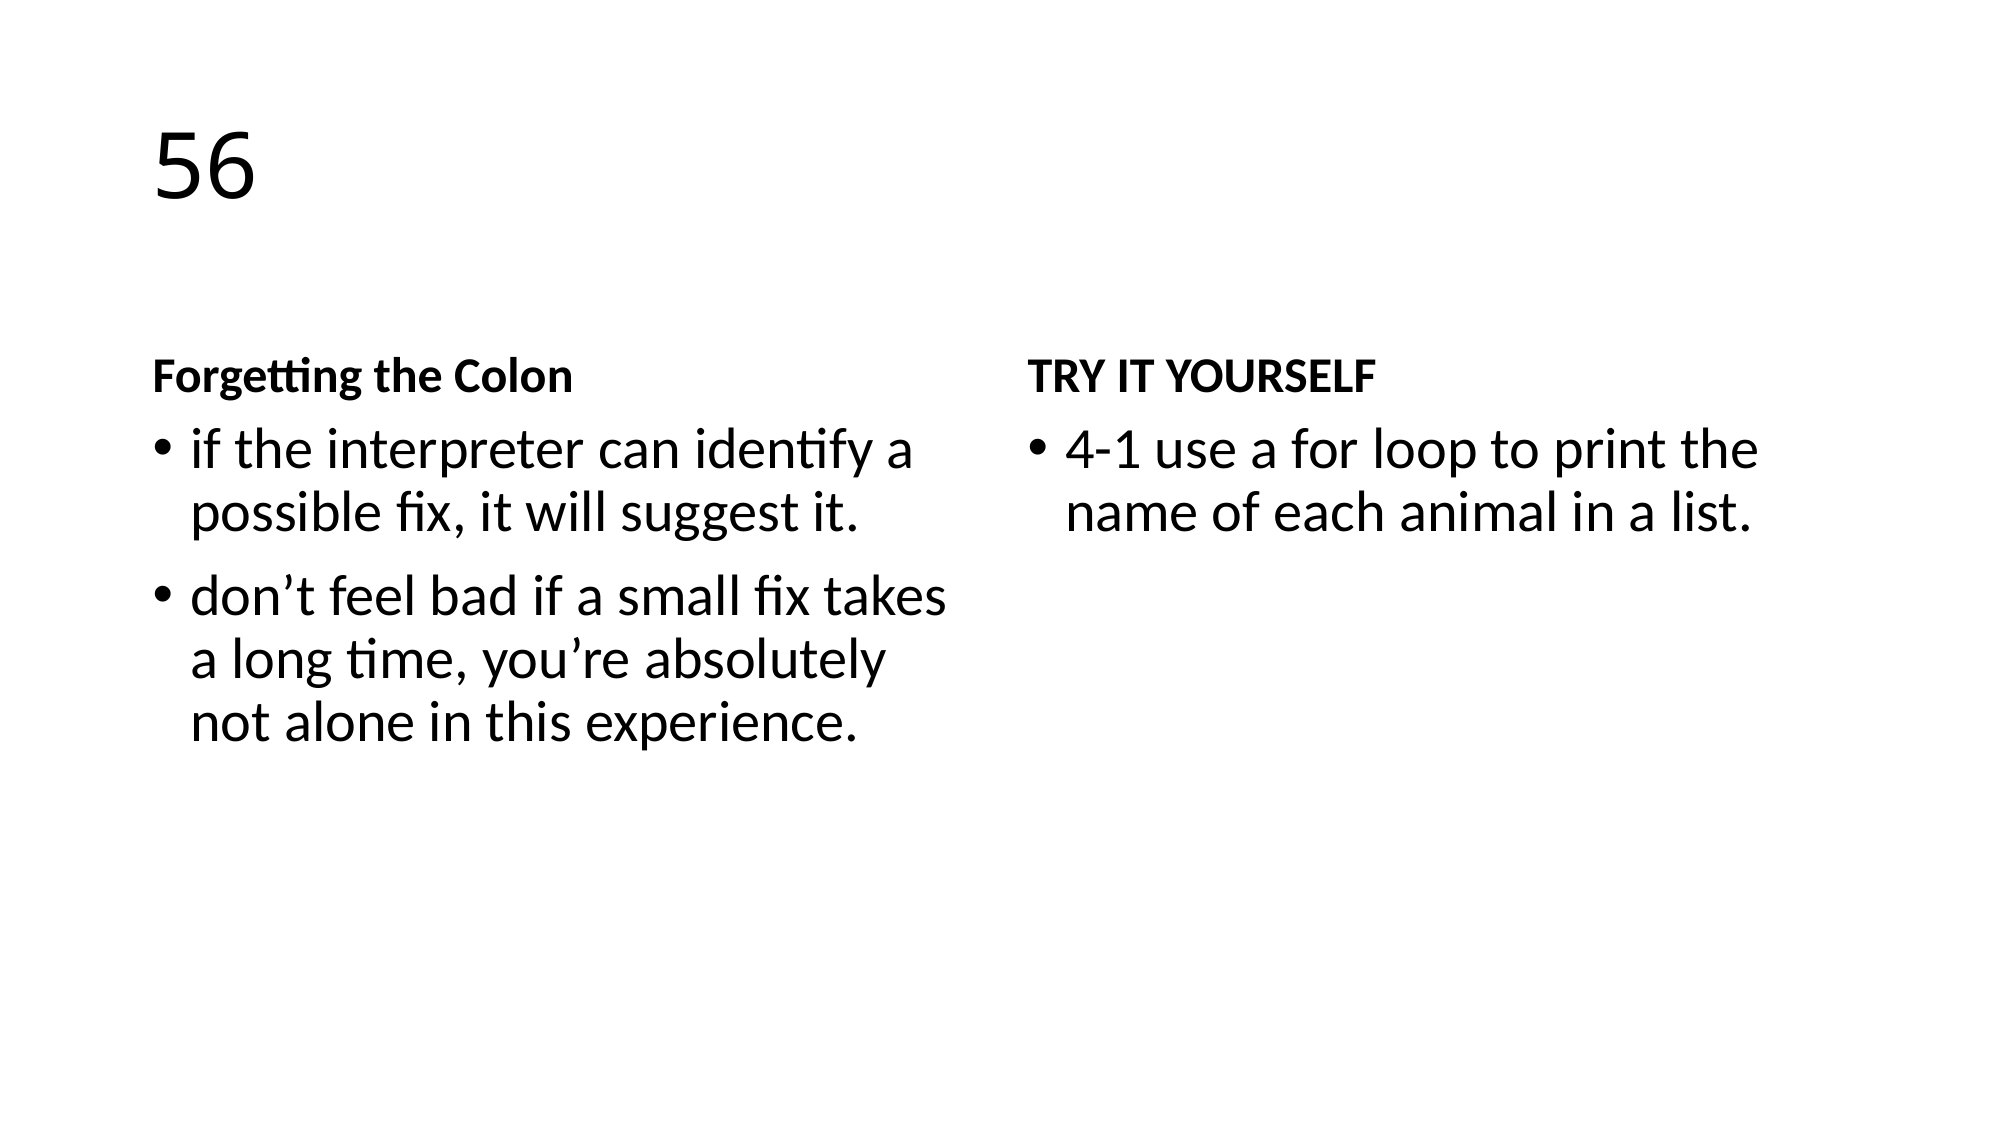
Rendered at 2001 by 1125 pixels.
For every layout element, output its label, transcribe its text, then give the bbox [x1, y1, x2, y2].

list if the interpreter can identify a possible fix, it will suggest it. don’t feel bad if a small fix takes a long time, you’re absolutely not alone in this experience. [137, 410, 984, 1016]
list TRY IT YOURSELF [1012, 275, 1863, 410]
title 56 [137, 59, 1863, 278]
list 4-1 use a for loop to print the name of each animal in a list. [1012, 410, 1863, 1016]
list Forgetting the Colon [137, 275, 984, 410]
